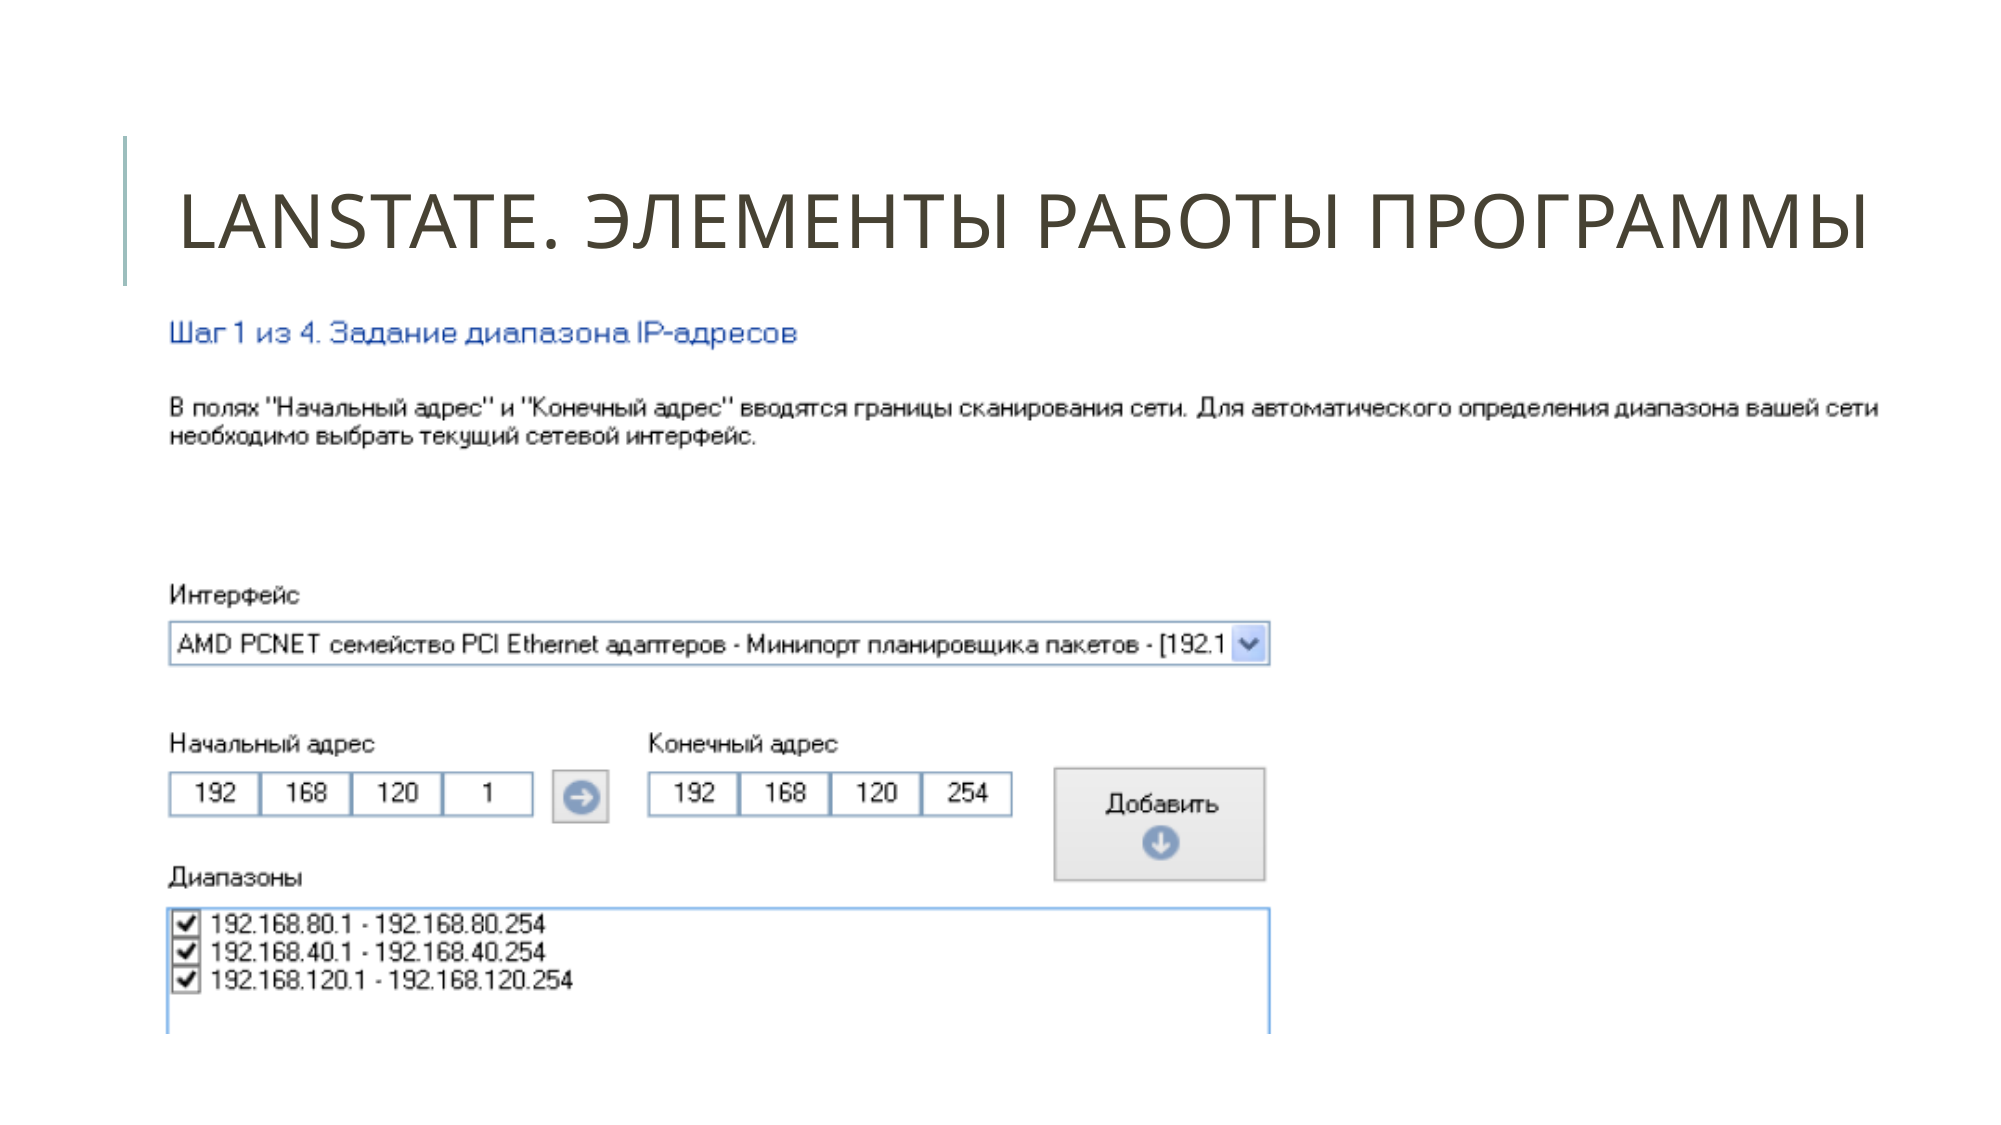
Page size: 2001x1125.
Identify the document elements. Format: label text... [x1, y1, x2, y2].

picture [107, 301, 1908, 1034]
title LANState. Элементы работы программы [161, 153, 1942, 302]
